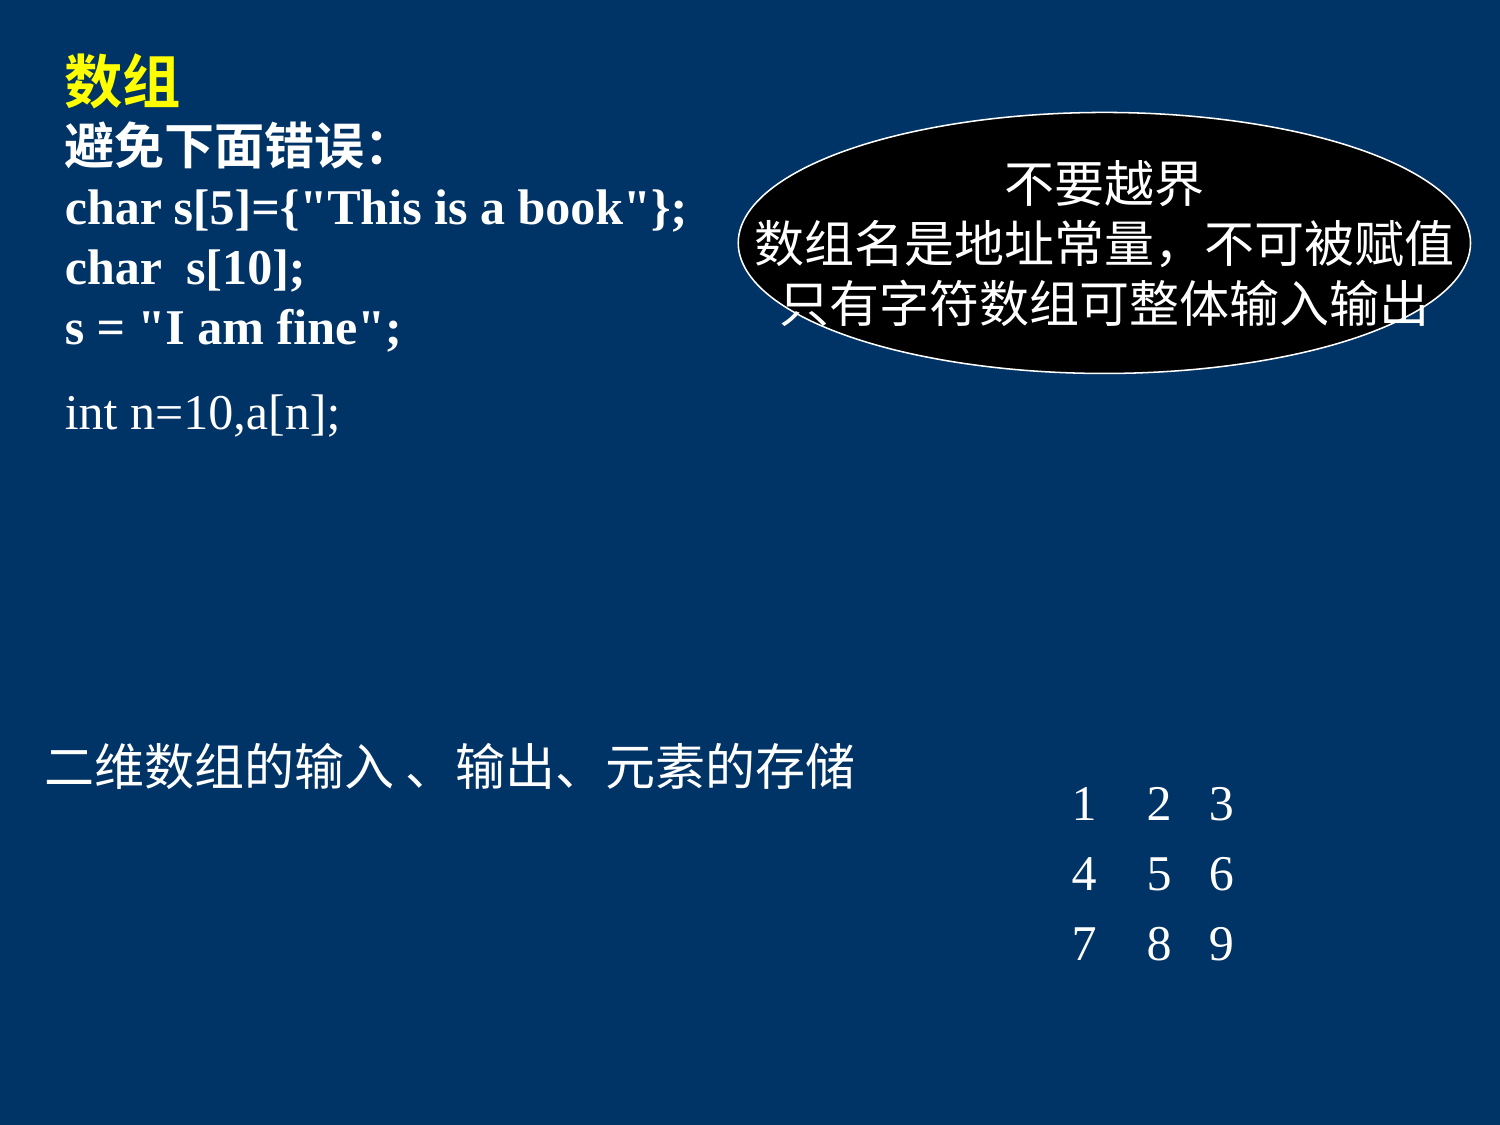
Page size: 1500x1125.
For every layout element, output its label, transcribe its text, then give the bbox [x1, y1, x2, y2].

text_box 2 3 5 6 7 8 9 [1056, 763, 1445, 978]
text_box 二维数组的输入 、输出、元素的存储 [29, 727, 1255, 888]
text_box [49, 37, 1471, 457]
